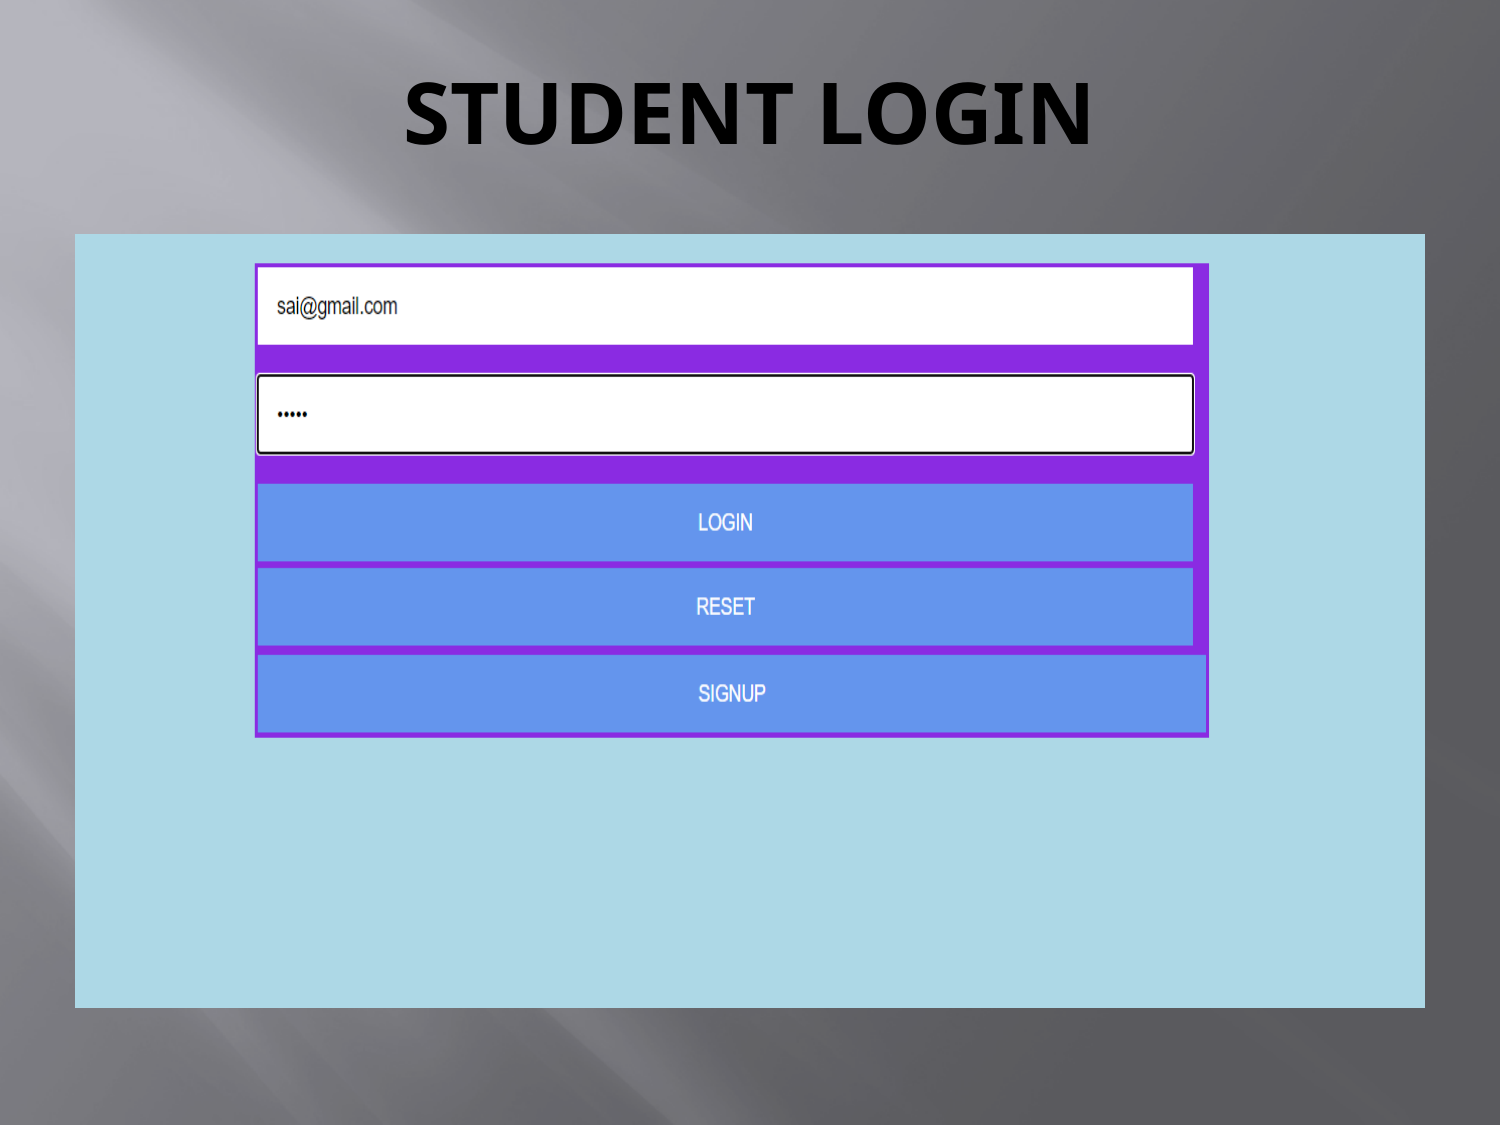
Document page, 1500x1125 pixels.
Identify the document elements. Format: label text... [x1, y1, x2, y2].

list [74, 234, 1426, 1009]
title STUDENT LOGIN [75, 45, 1425, 176]
